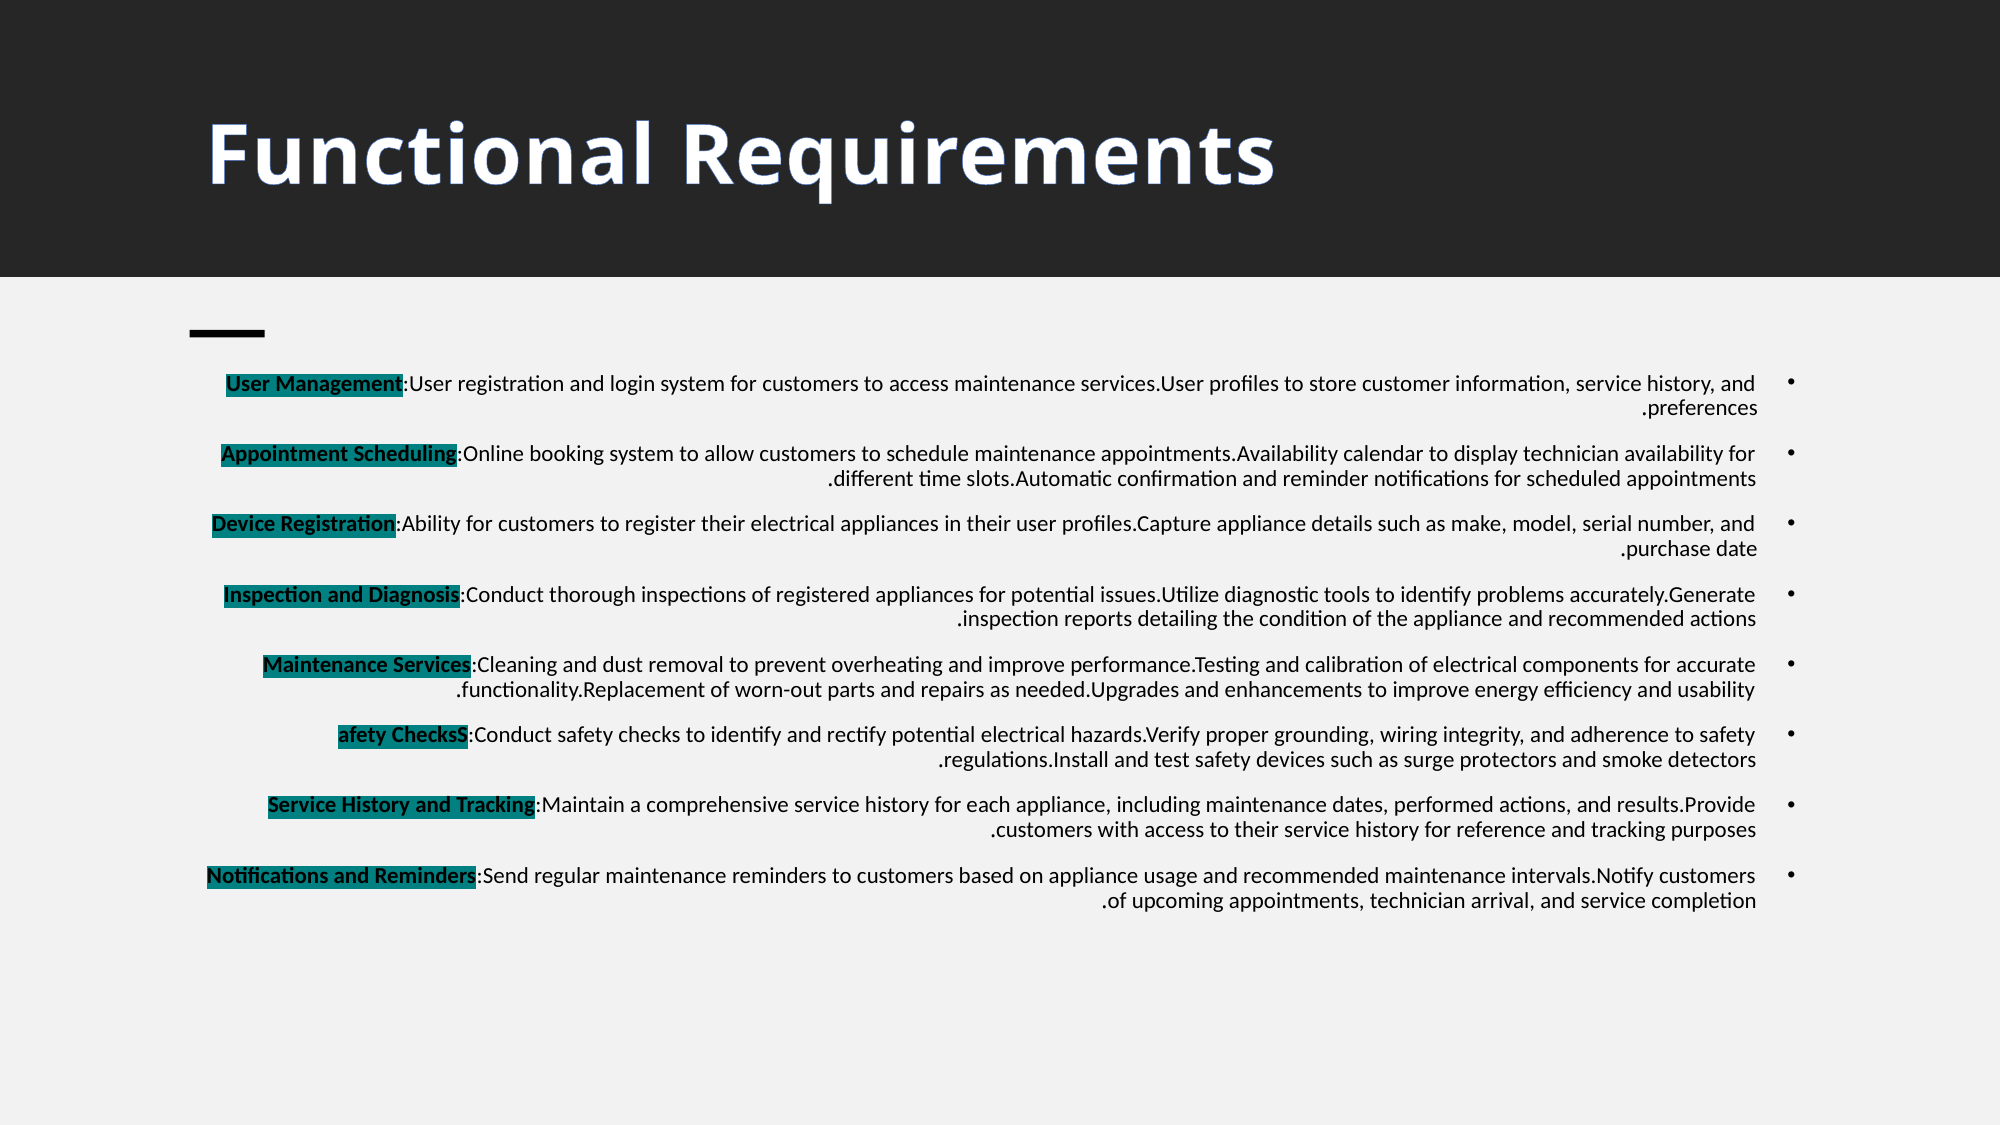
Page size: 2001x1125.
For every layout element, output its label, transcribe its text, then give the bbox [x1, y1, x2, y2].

list User Management:User registration and login system for customers to access maintenance services.User profiles to store customer information, service history, and preferences. Appointment Scheduling:Online booking system to allow customers to schedule maintenance appointments.Availability calendar to display technician availability for different time slots.Automatic confirmation and reminder notifications for scheduled appointments. Device Registration:Ability for customers to register their electrical appliances in their user profiles.Capture appliance details such as make, model, serial number, and purchase date. Inspection and Diagnosis:Conduct thorough inspections of registered appliances for potential issues.Utilize diagnostic tools to identify problems accurately.Generate inspection reports detailing the condition of the appliance and recommended actions. Maintenance Services:Cleaning and dust removal to prevent overheating and improve performance.Testing and calibration of electrical components for accurate functionality.Replacement of worn-out parts and repairs as needed.Upgrades and enhancements to improve energy efficiency and usability. afety ChecksS:Conduct safety checks to identify and rectify potential electrical hazards.Verify proper grounding, wiring integrity, and adherence to safety regulations.Install and test safety devices such as surge protectors and smoke detectors. Service History and Tracking:Maintain a comprehensive service history for each appliance, including maintenance dates, performed actions, and results.Provide customers with access to their service history for reference and tracking purposes. Notifications and Reminders:Send regular maintenance reminders to customers based on appliance usage and recommended maintenance intervals.Notify customers of upcoming appointments, technician arrival, and service completion. [189, 363, 1811, 1014]
text_box [189, 329, 266, 338]
title Functional Requirements [189, 104, 1812, 253]
text_box [0, 0, 2000, 276]
text_box [0, 276, 2000, 1125]
